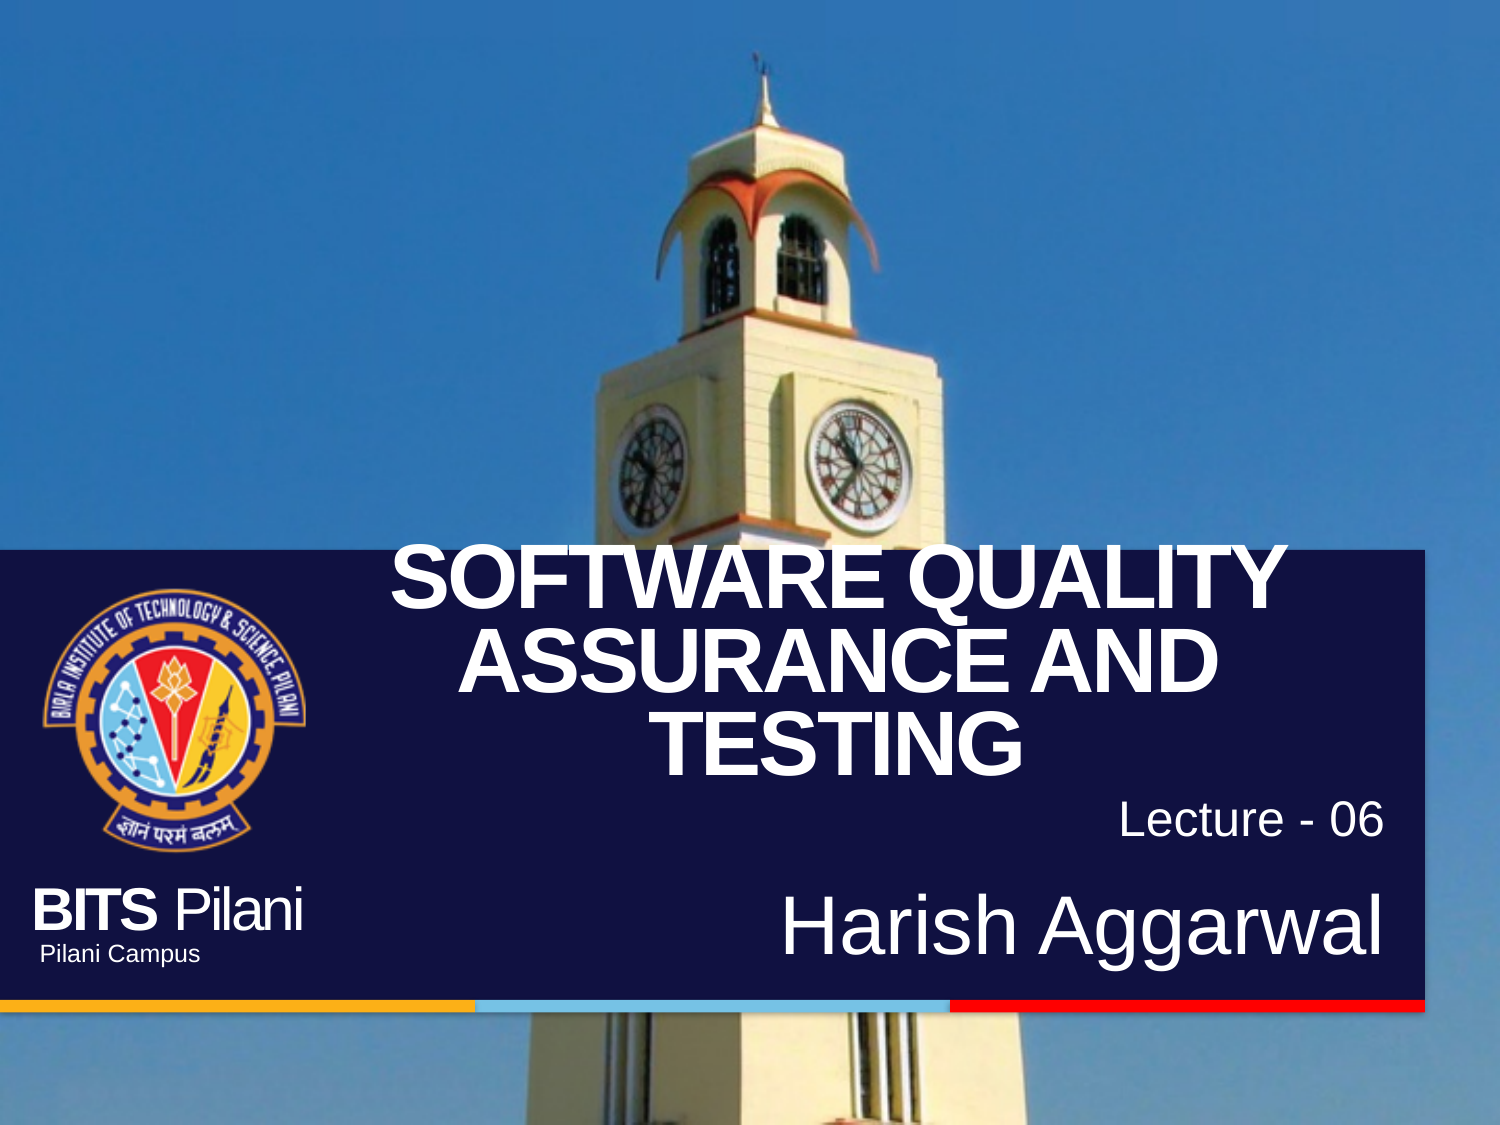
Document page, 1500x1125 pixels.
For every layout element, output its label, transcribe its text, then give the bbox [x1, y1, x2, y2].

list Lecture - 06 Harish Aggarwal [275, 849, 1400, 979]
picture [0, 0, 1500, 1125]
title Software Quality Assurance and Testing [275, 562, 1400, 775]
